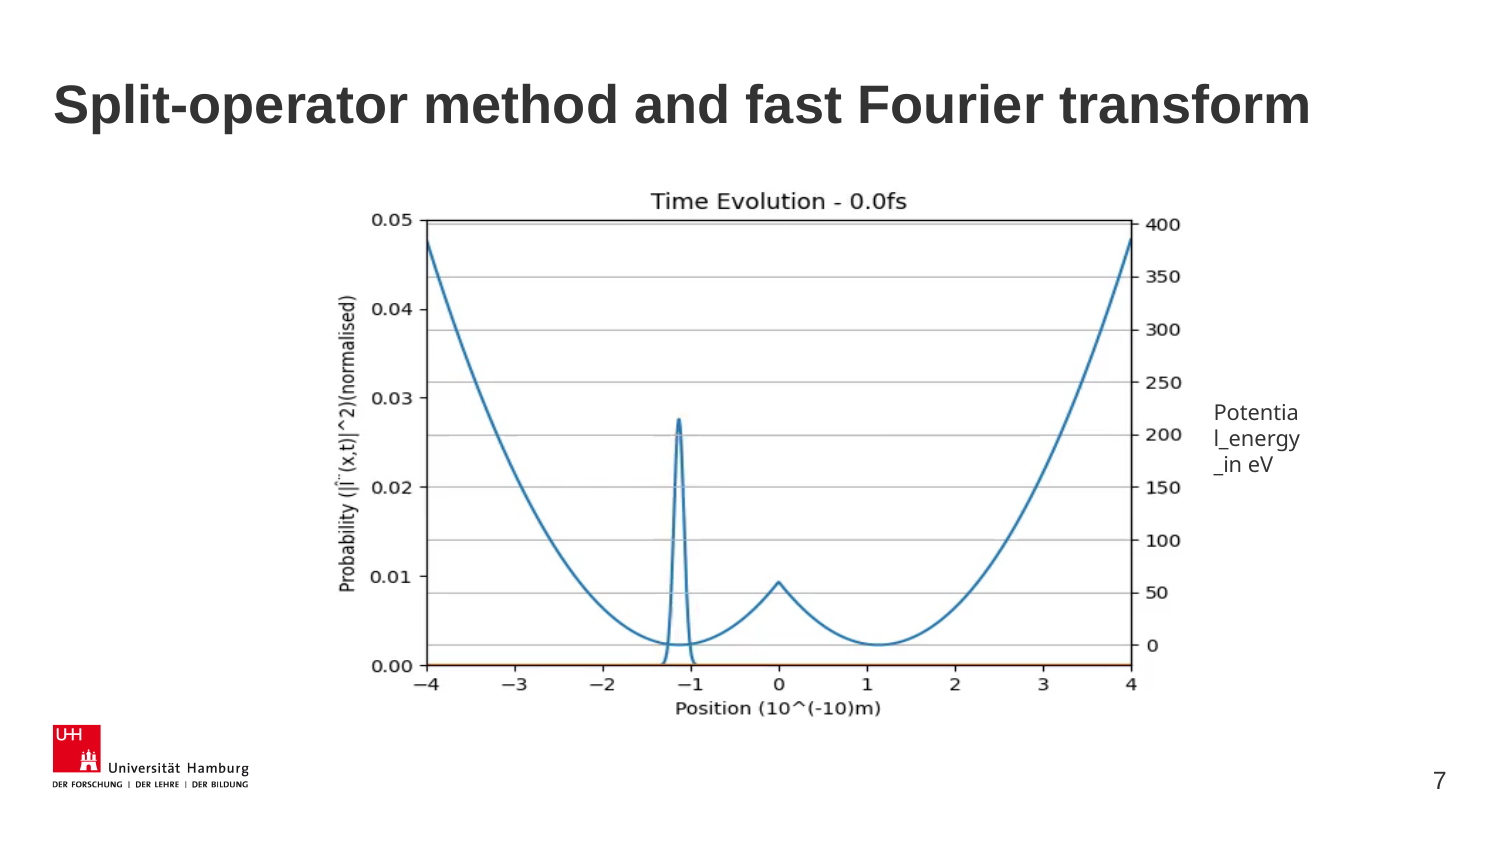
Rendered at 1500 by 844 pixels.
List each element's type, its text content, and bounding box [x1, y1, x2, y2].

slide_number 7 [1331, 757, 1447, 803]
text_box Potential_energy_in eV [1223, 391, 1317, 485]
title Split-operator method and fast Fourier transform [53, 55, 1447, 151]
picture [5, 677, 296, 812]
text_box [312, 150, 1223, 729]
